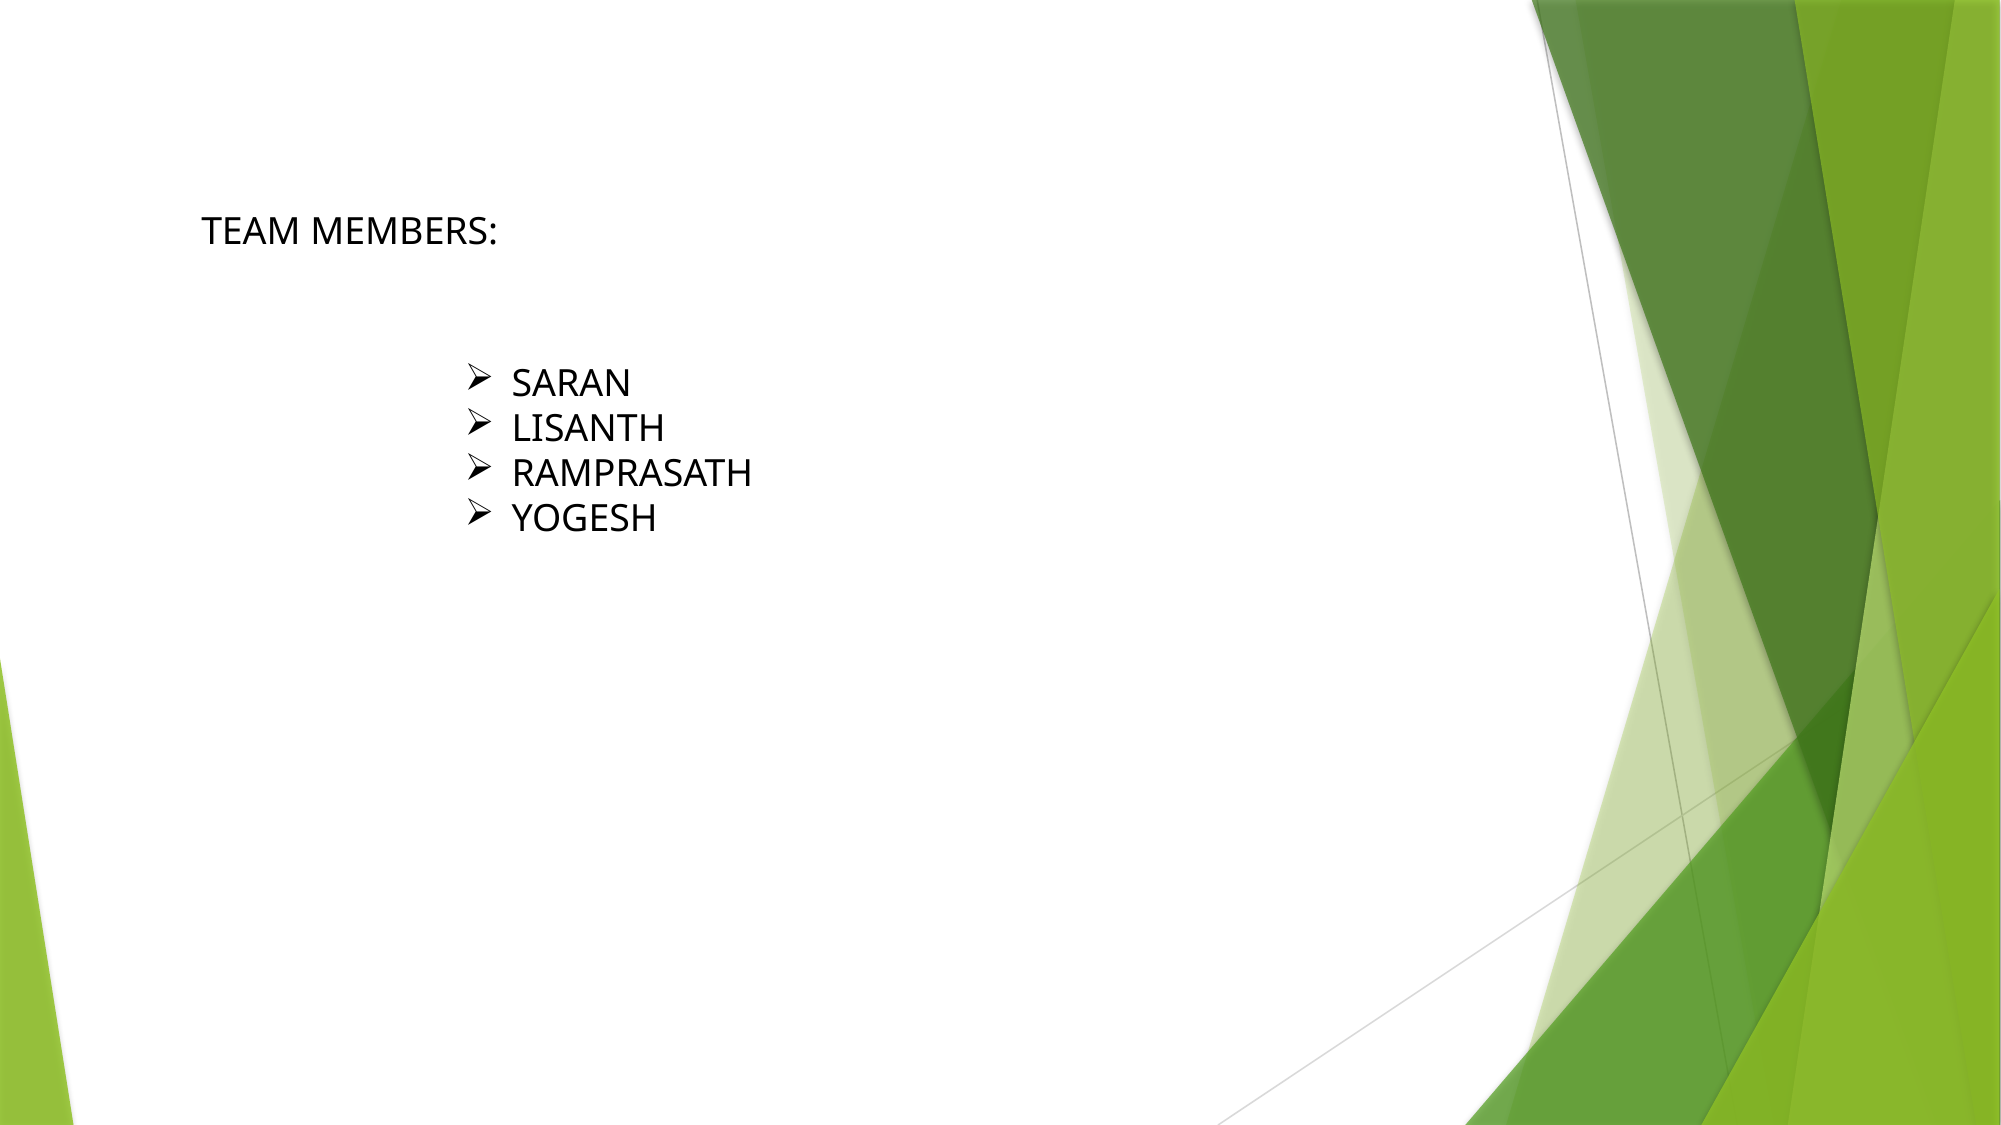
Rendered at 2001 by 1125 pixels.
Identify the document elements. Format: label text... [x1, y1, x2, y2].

text_box TEAM MEMBERS: [186, 199, 870, 259]
text_box SARAN LISANTH RAMPRASATH YOGESH [450, 351, 1149, 592]
